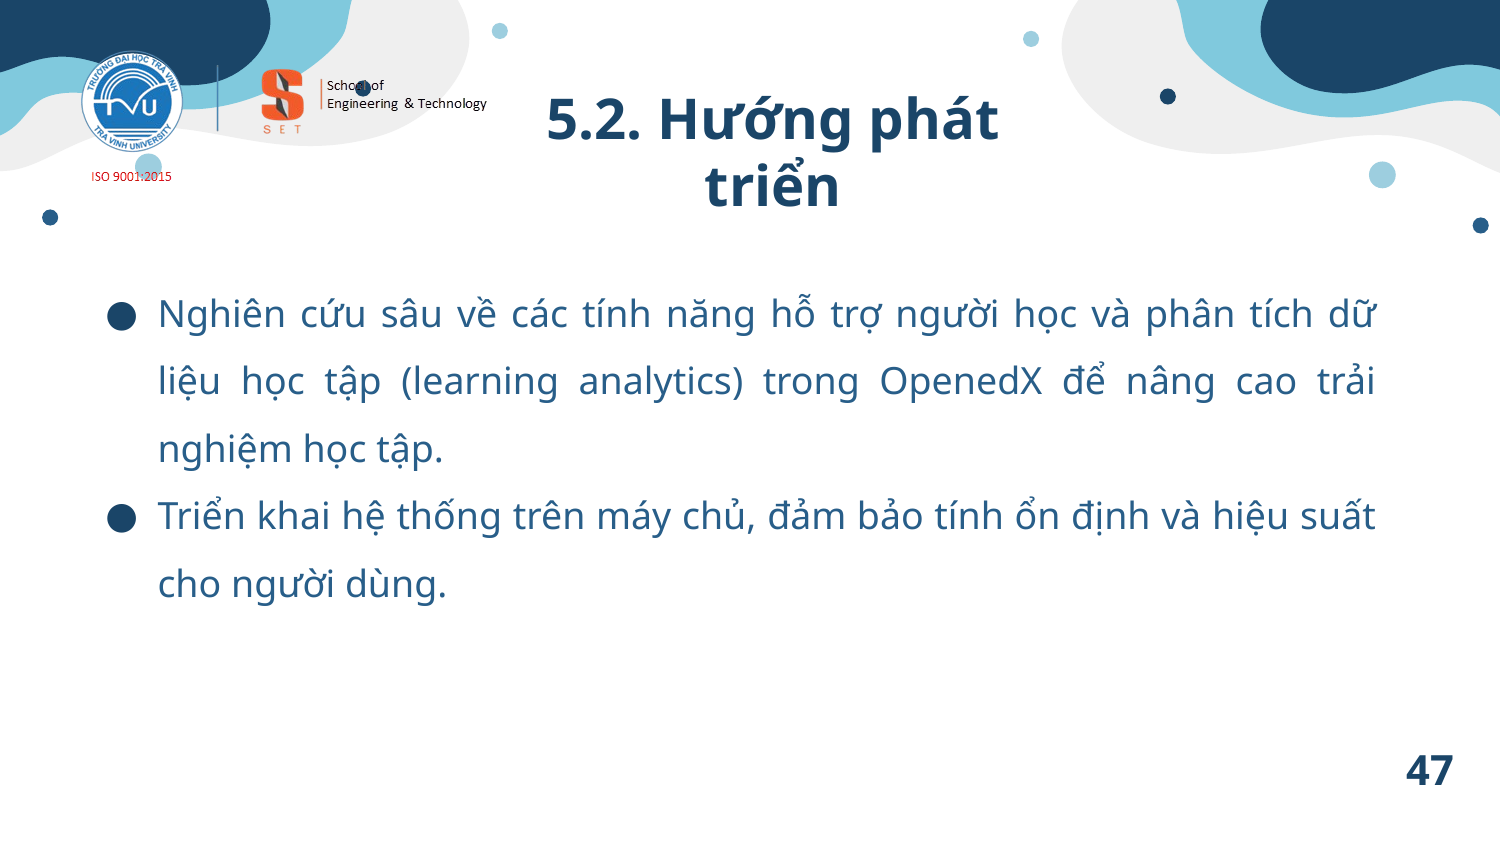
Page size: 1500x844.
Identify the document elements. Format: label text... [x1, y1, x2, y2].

subtitle 5.2. Hướng phát triển [503, 121, 1083, 180]
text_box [67, 35, 499, 194]
subtitle Nghiên cứu sâu về các tính năng hỗ trợ người học và phân tích dữ liệu học tập (learning analytics) trong OpenedX để nâng cao trải nghiệm học tập. Triển khai hệ thống trên máy chủ, đảm bảo tính ổn định và hiệu suất cho người dùng. [67, 206, 1393, 532]
text_box 47 [1392, 736, 1476, 802]
